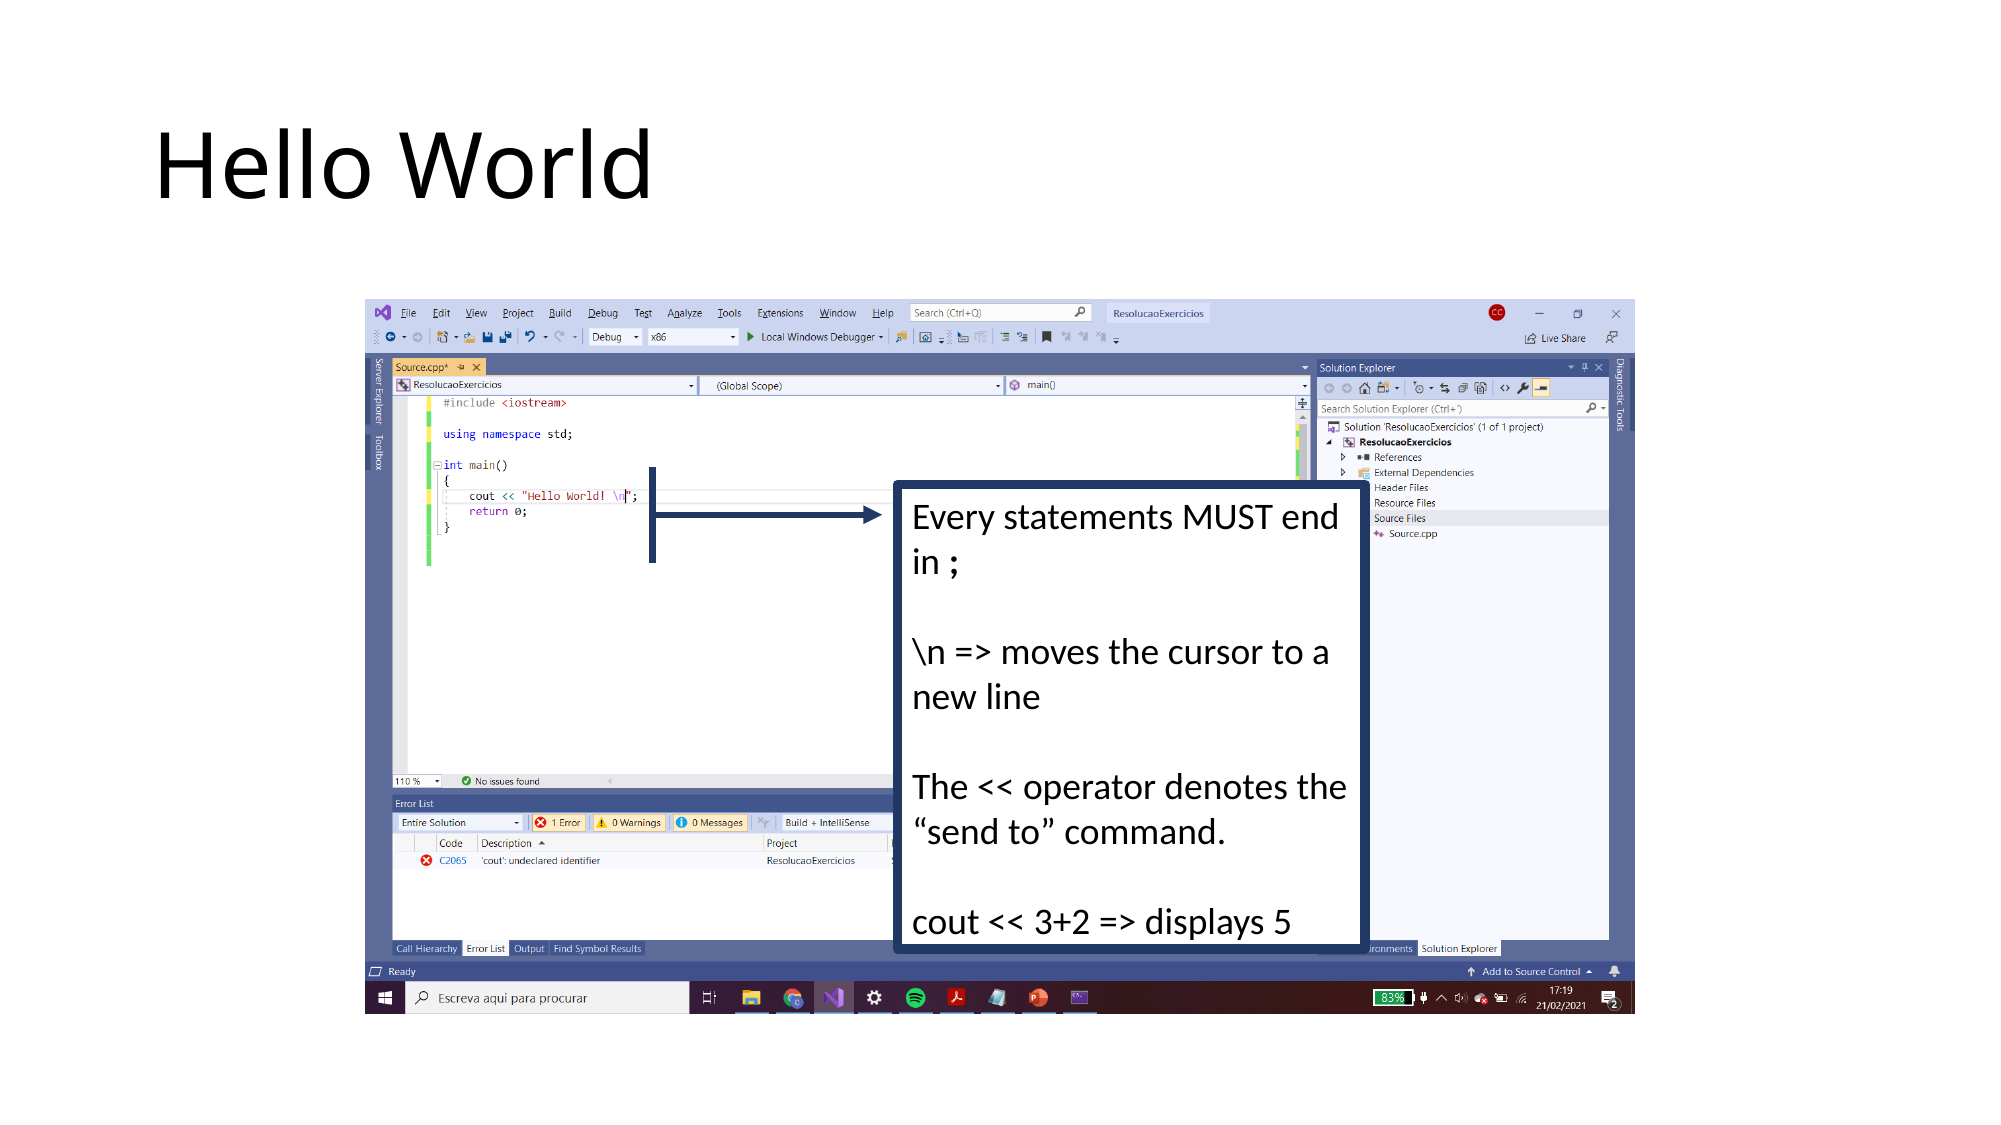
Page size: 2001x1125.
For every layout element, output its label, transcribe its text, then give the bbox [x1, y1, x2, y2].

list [365, 299, 1635, 1014]
title Hello World [137, 59, 1863, 278]
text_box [652, 484, 1366, 955]
